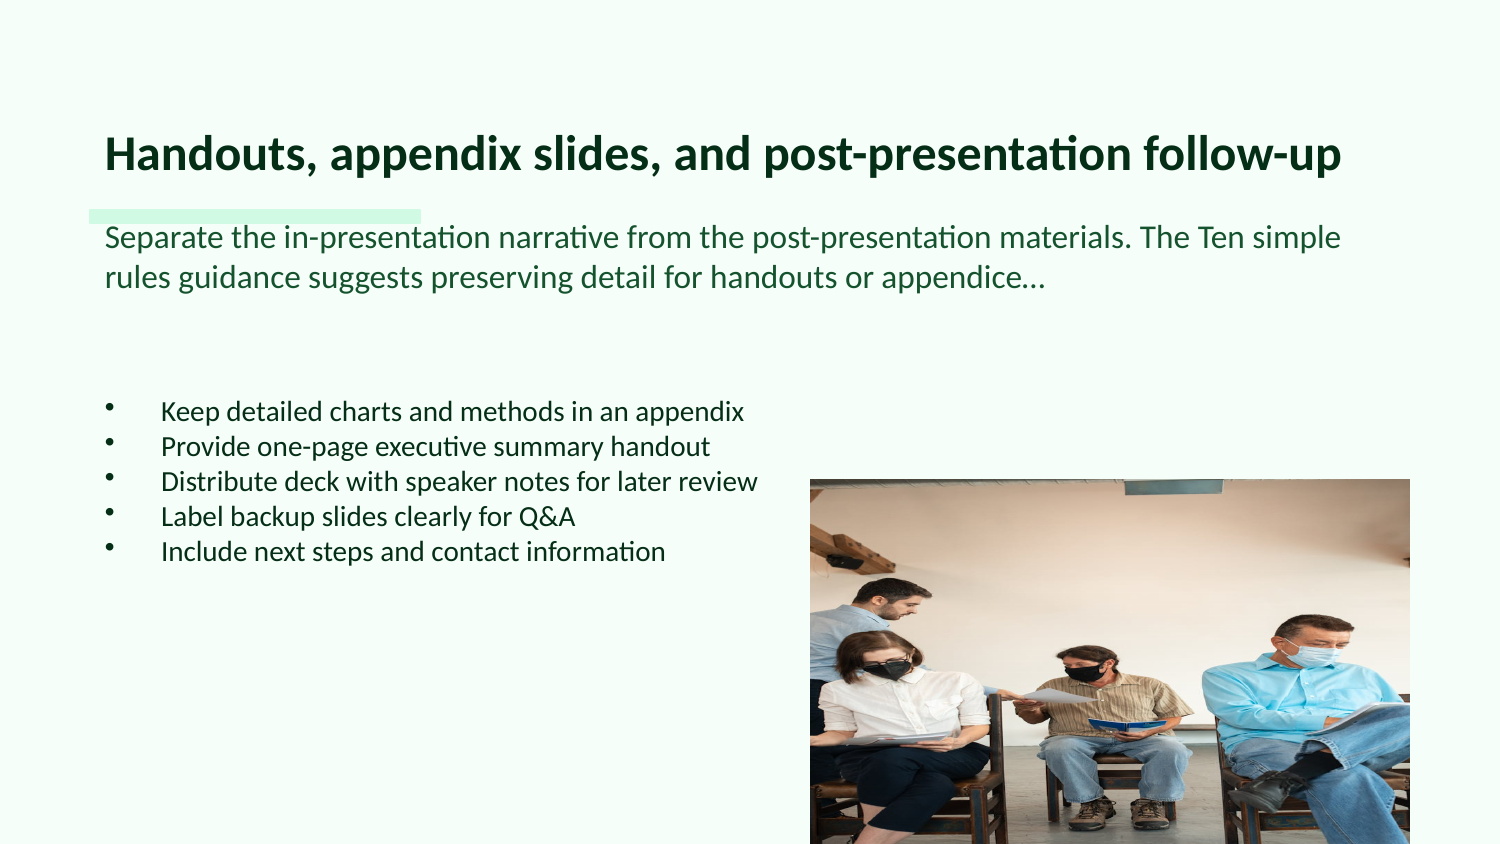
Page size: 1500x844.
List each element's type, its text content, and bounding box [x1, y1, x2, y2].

picture [809, 479, 1410, 844]
text_box Keep detailed charts and methods in an appendix Provide one-page executive summary handout Distribute deck with speaker notes for later review Label backup slides clearly for Q&A Include next steps and contact information [89, 385, 780, 575]
text_box Separate the in-presentation narrative from the post-presentation materials. The Ten simple rules guidance suggests preserving detail for handouts or appendice… [89, 207, 1410, 303]
text_box Handouts, appendix slides, and post-presentation follow-up [89, 104, 1410, 195]
